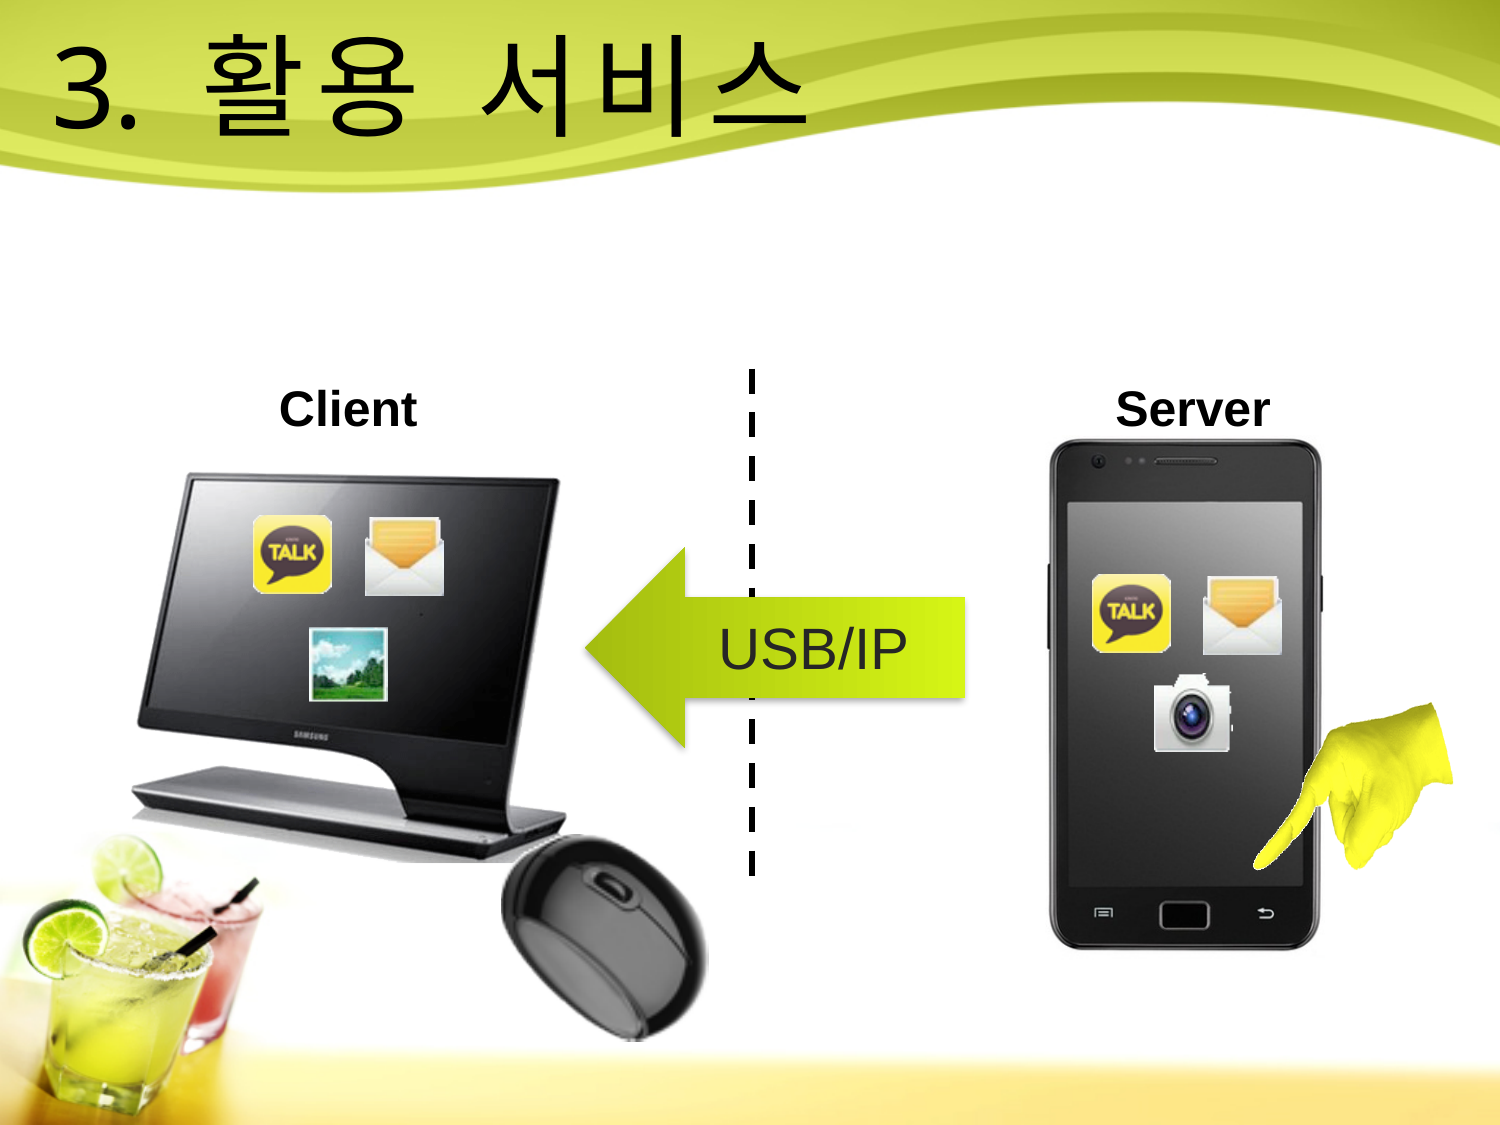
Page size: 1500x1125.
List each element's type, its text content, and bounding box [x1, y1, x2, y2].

picture [0, 0, 1500, 1125]
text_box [666, 547, 966, 749]
text_box Server [1100, 368, 1286, 434]
text_box Client [264, 368, 433, 405]
title 활용 서비스 [35, 24, 1424, 143]
